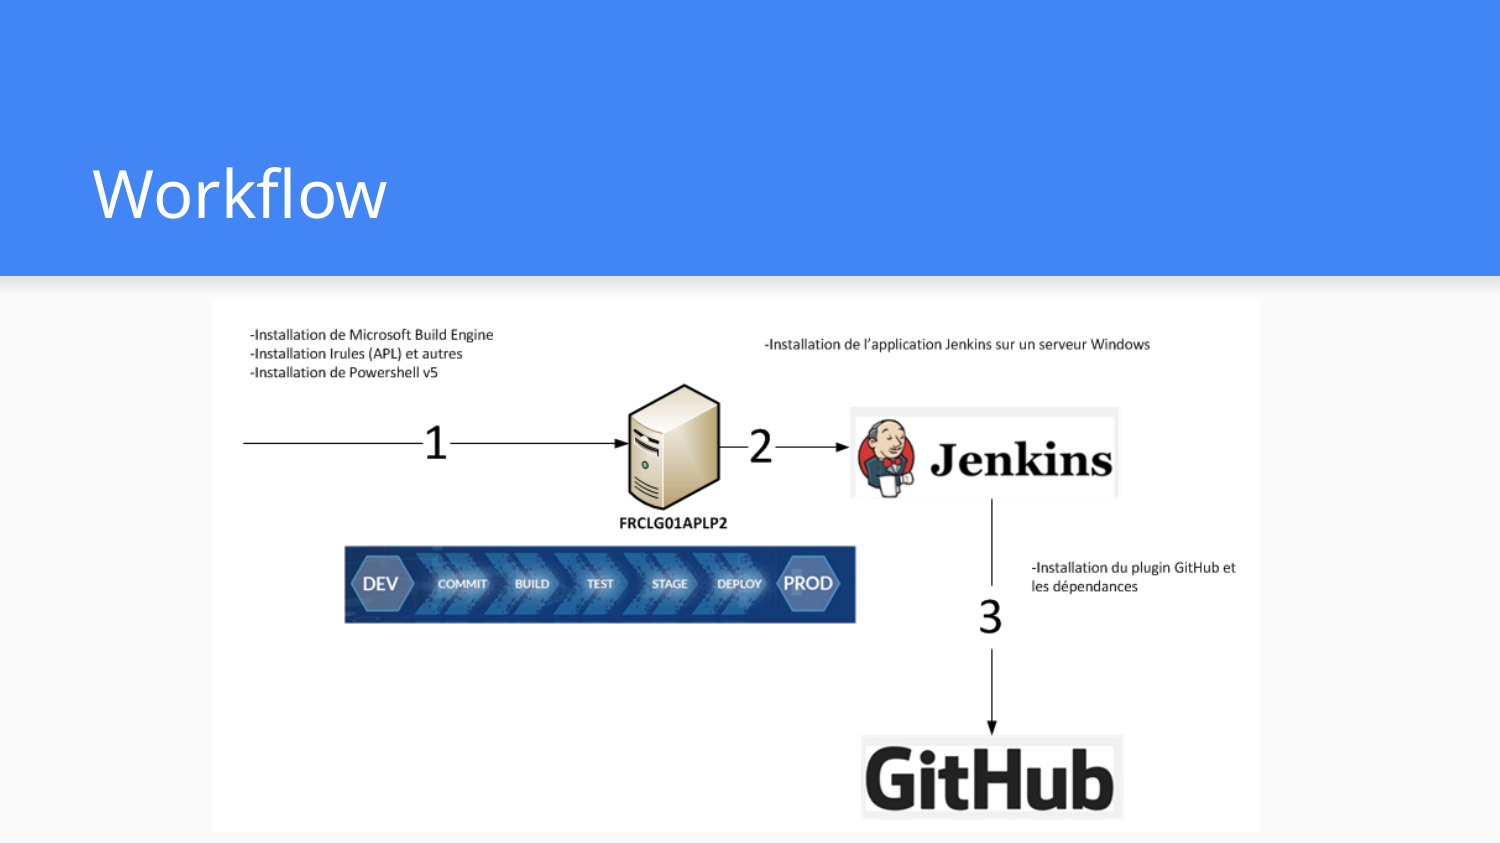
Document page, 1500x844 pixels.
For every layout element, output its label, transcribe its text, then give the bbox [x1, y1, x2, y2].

picture [211, 298, 1261, 833]
title Workflow [77, 121, 1427, 248]
